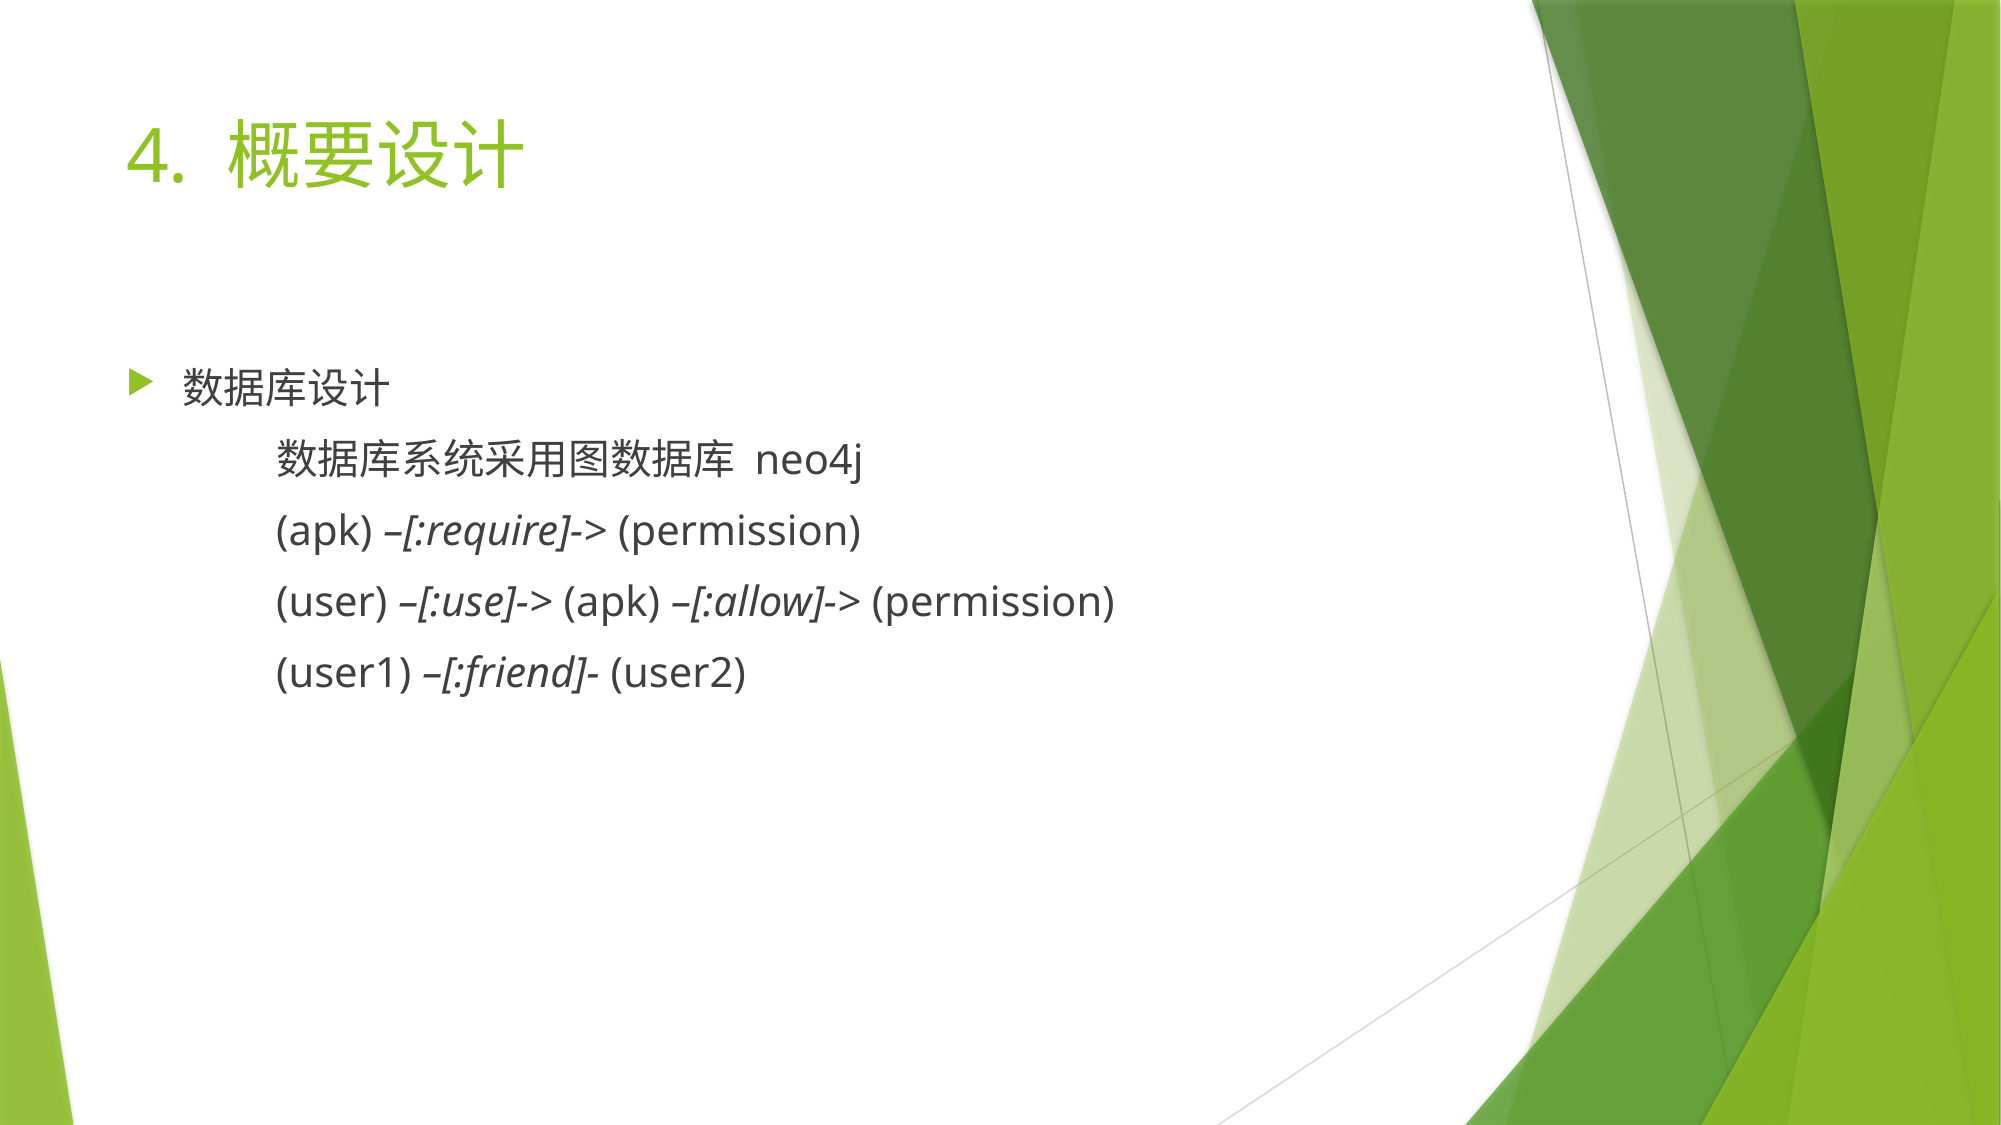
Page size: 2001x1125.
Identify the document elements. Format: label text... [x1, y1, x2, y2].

list 数据库设计 数据库系统采用图数据库 neo4j (apk) –[:require]-> (permission) (user) –[:use]-> (apk) –[:allow]-> (permission) (user1) –[:friend]- (user2) [111, 354, 1522, 992]
title 4. 概要设计 [111, 99, 1522, 317]
